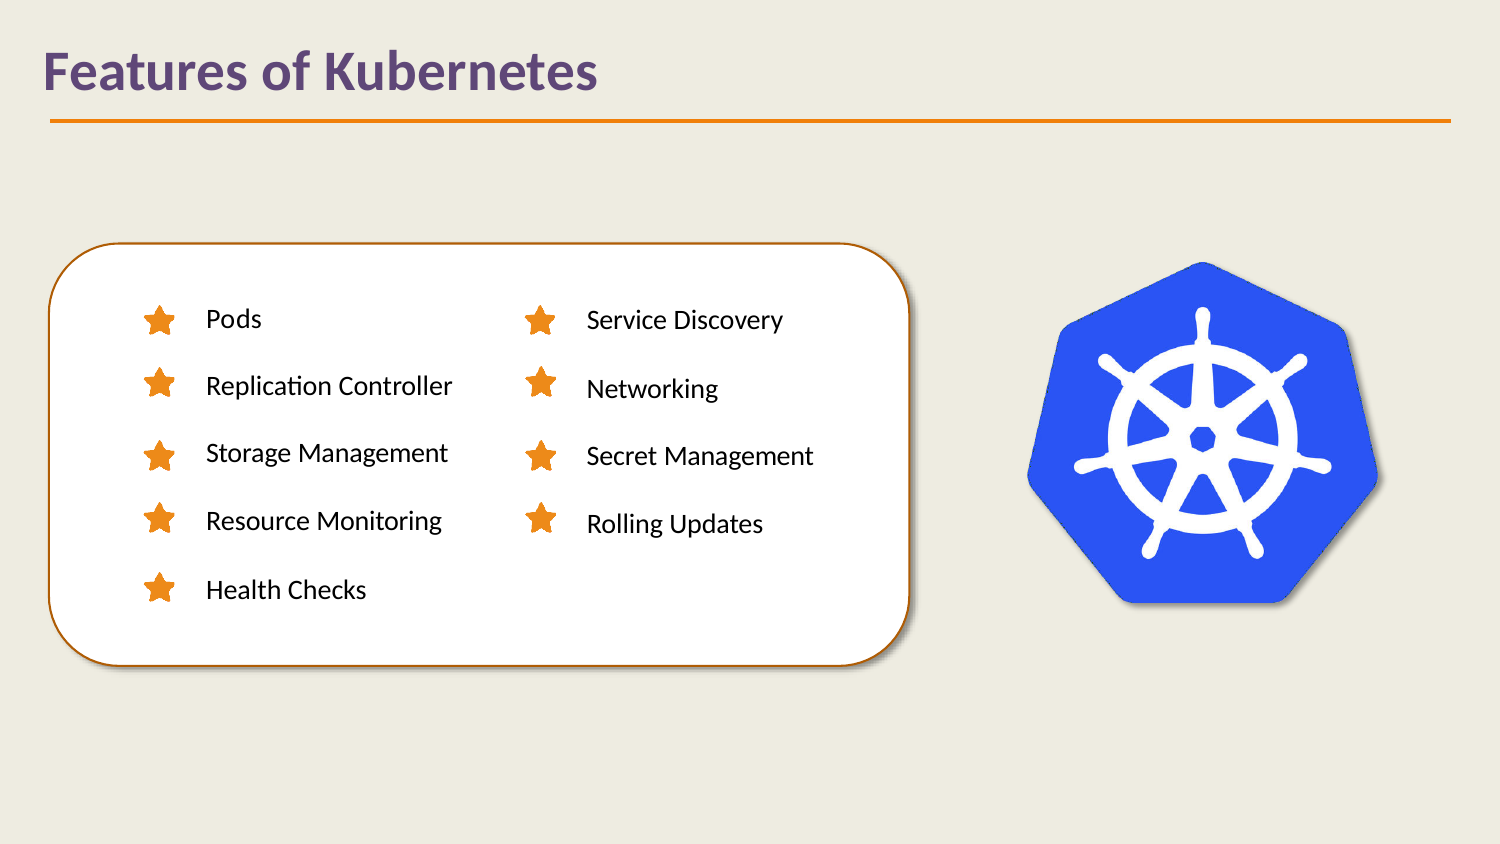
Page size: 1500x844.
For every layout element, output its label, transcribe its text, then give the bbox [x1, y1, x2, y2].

text_box Pods [203, 298, 263, 334]
text_box Service Discovery [584, 299, 790, 336]
text_box [143, 501, 175, 533]
text_box [48, 243, 910, 666]
text_box [45, 240, 922, 679]
text_box [143, 571, 175, 603]
text_box Rolling Updates [584, 502, 768, 539]
text_box [1027, 262, 1378, 603]
text_box [524, 304, 555, 335]
text_box [143, 439, 175, 471]
text_box Replication Controller [203, 365, 460, 402]
text_box [1025, 259, 1390, 614]
text_box Resource Monitoring [203, 500, 447, 536]
text_box [143, 366, 175, 397]
text_box [143, 304, 175, 335]
text_box Networking [584, 368, 723, 405]
text_box [525, 501, 556, 533]
text_box Storage Management [203, 432, 455, 469]
text_box Secret Management [584, 435, 819, 472]
text_box [525, 366, 556, 397]
title Features of Kubernetes [41, 30, 609, 174]
text_box [525, 439, 556, 471]
text_box Health Checks [203, 568, 370, 605]
